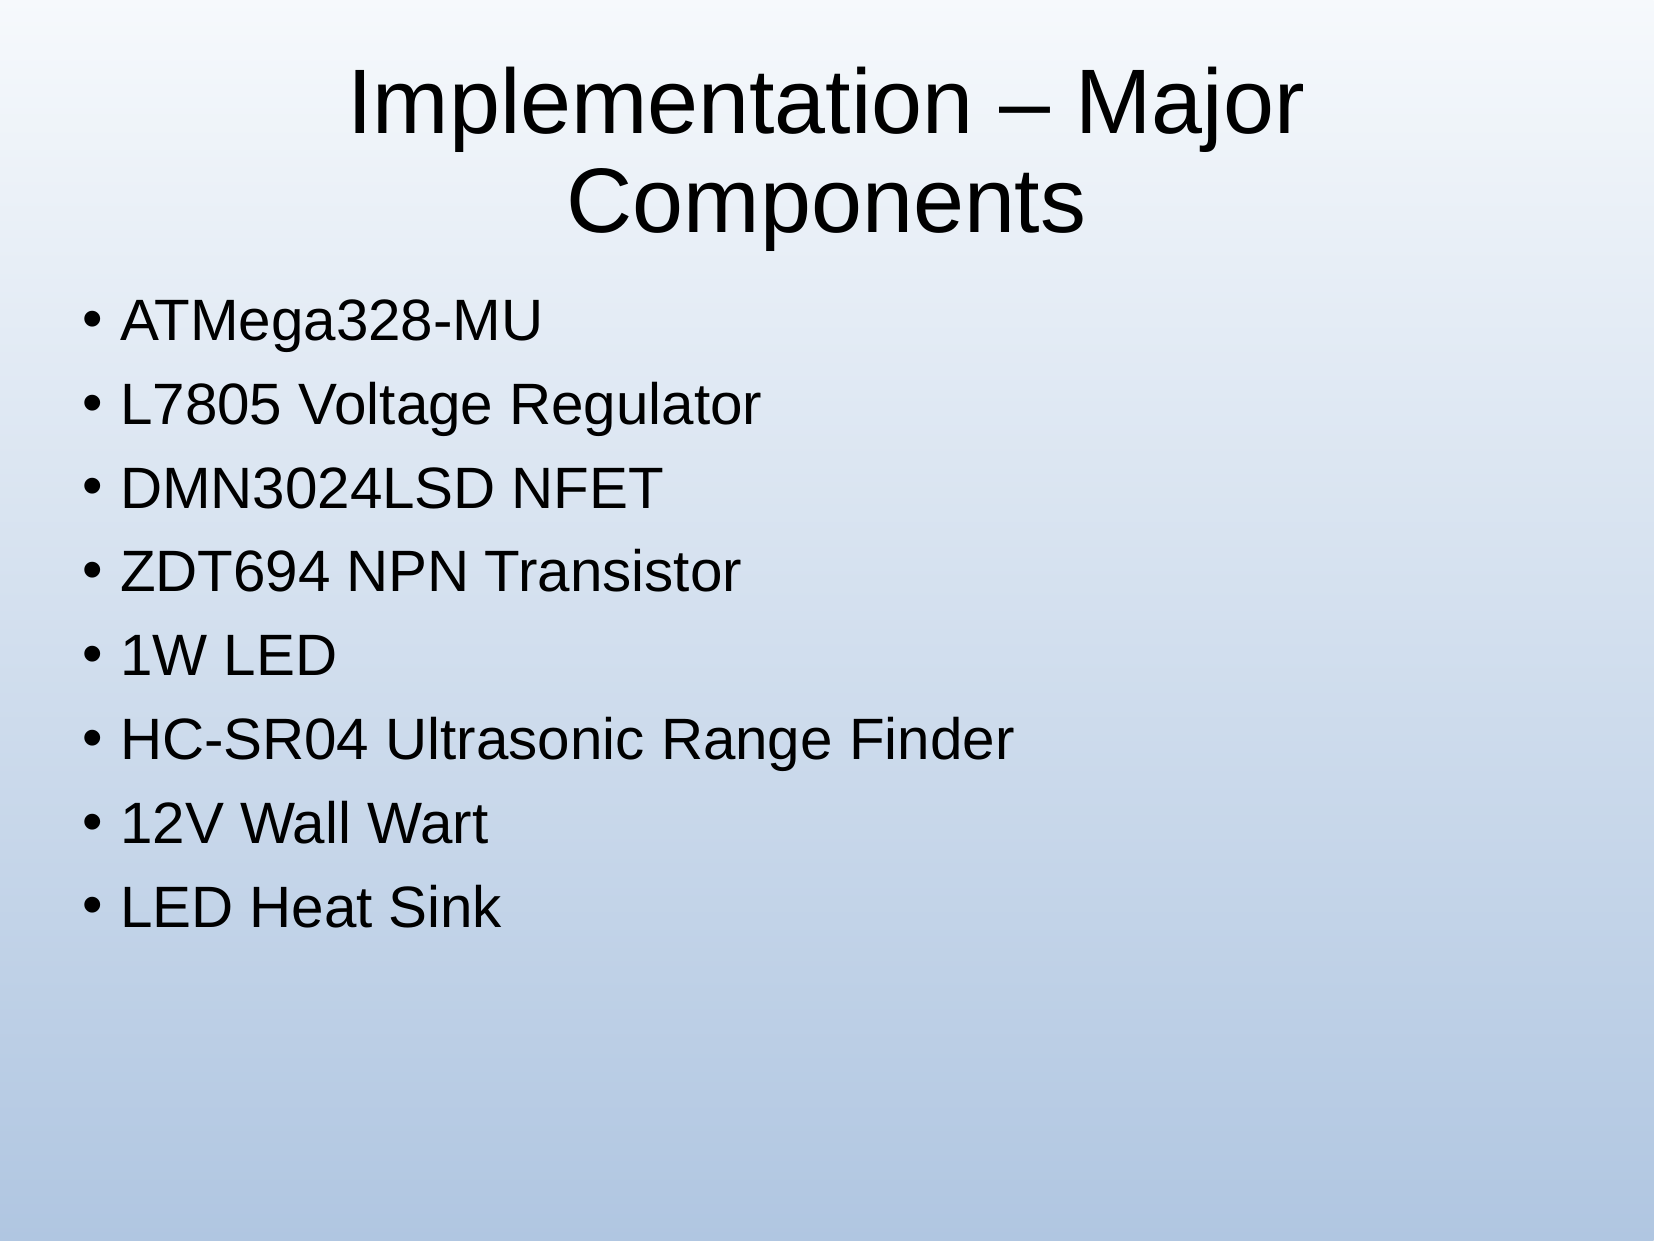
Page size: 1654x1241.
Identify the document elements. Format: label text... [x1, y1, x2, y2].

title Implementation – Major Components [82, 49, 1571, 257]
list ATMega328-MU L7805 Voltage Regulator DMN3024LSD NFET ZDT694 NPN Transistor 1W LED HC-SR04 Ultrasonic Range Finder 12V Wall Wart LED Heat Sink [82, 290, 1571, 1010]
